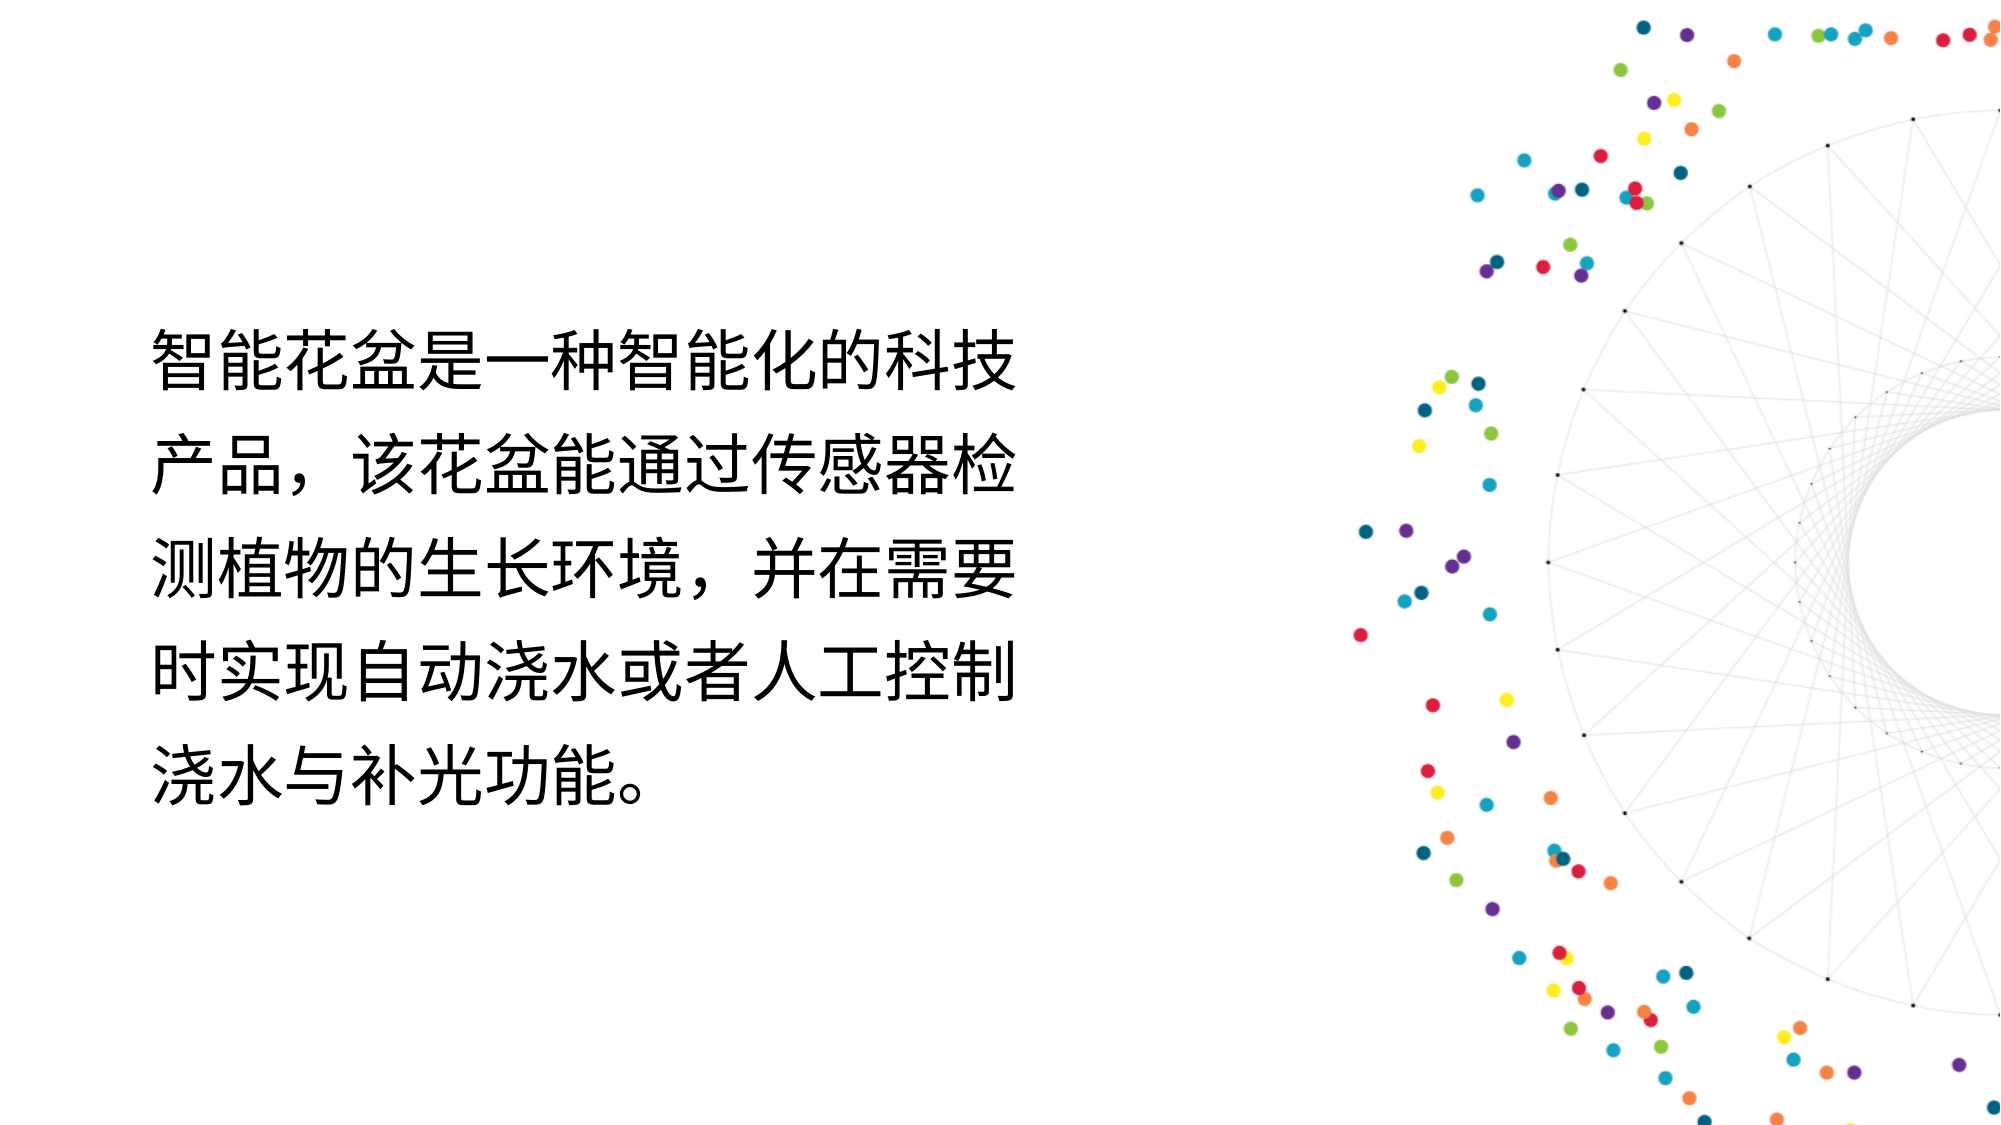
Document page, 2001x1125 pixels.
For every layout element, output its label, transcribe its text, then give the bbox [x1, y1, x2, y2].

picture [1269, 0, 2000, 1125]
text_box 智能花盆是一种智能化的科技产品，该花盆能通过传感器检测植物的生长环境，并在需要时实现自动浇水或者人工控制浇水与补光功能。 [135, 287, 1053, 822]
